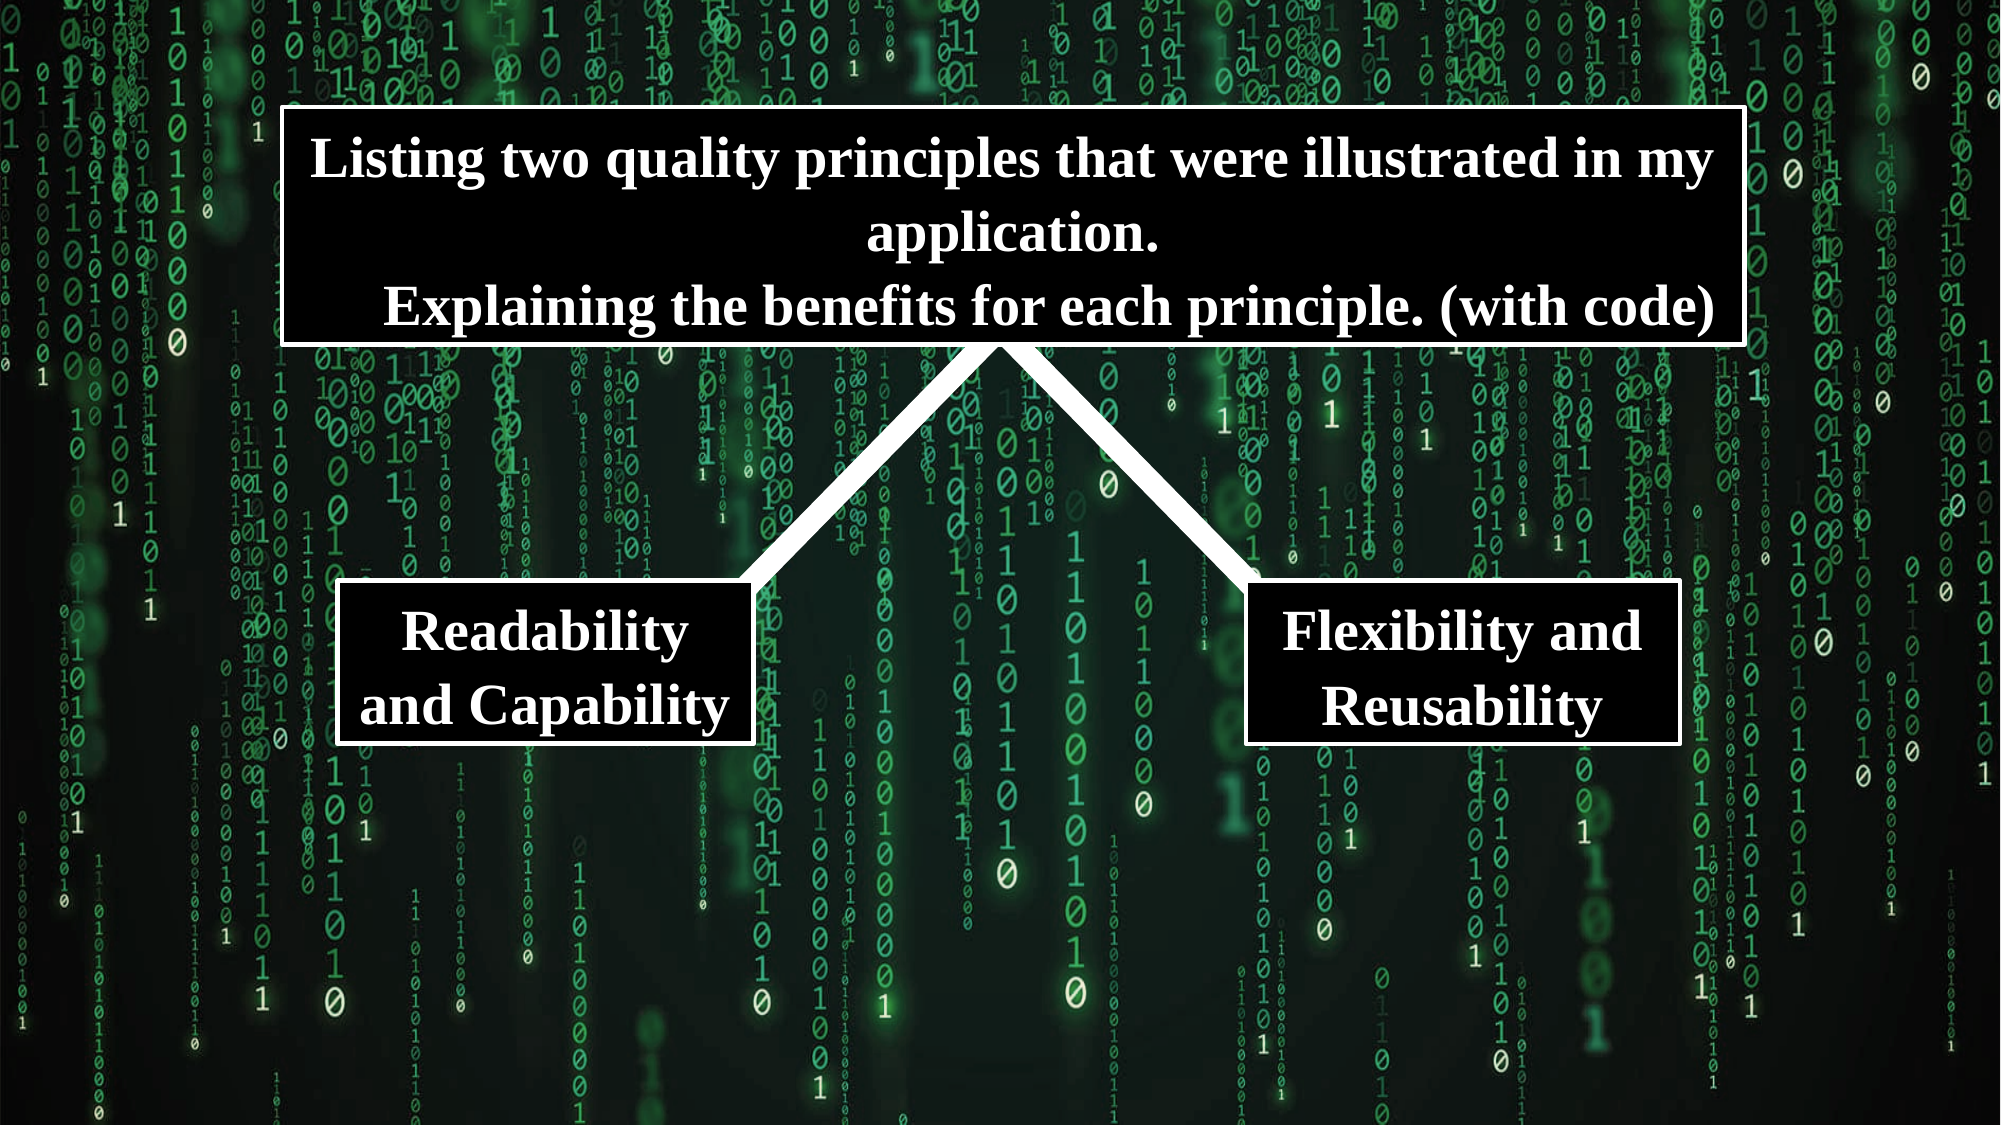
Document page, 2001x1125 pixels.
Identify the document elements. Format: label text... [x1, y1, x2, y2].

text_box Listing two quality principles that were illustrated in my application. Explaining the benefits for each principle. (with code) [281, 107, 1745, 345]
text_box [737, 345, 1000, 596]
picture [0, 0, 2001, 1125]
text_box Flexibility and Reusability [1246, 580, 1680, 744]
text_box [1000, 345, 1263, 596]
text_box Readability and Capability [337, 580, 754, 744]
